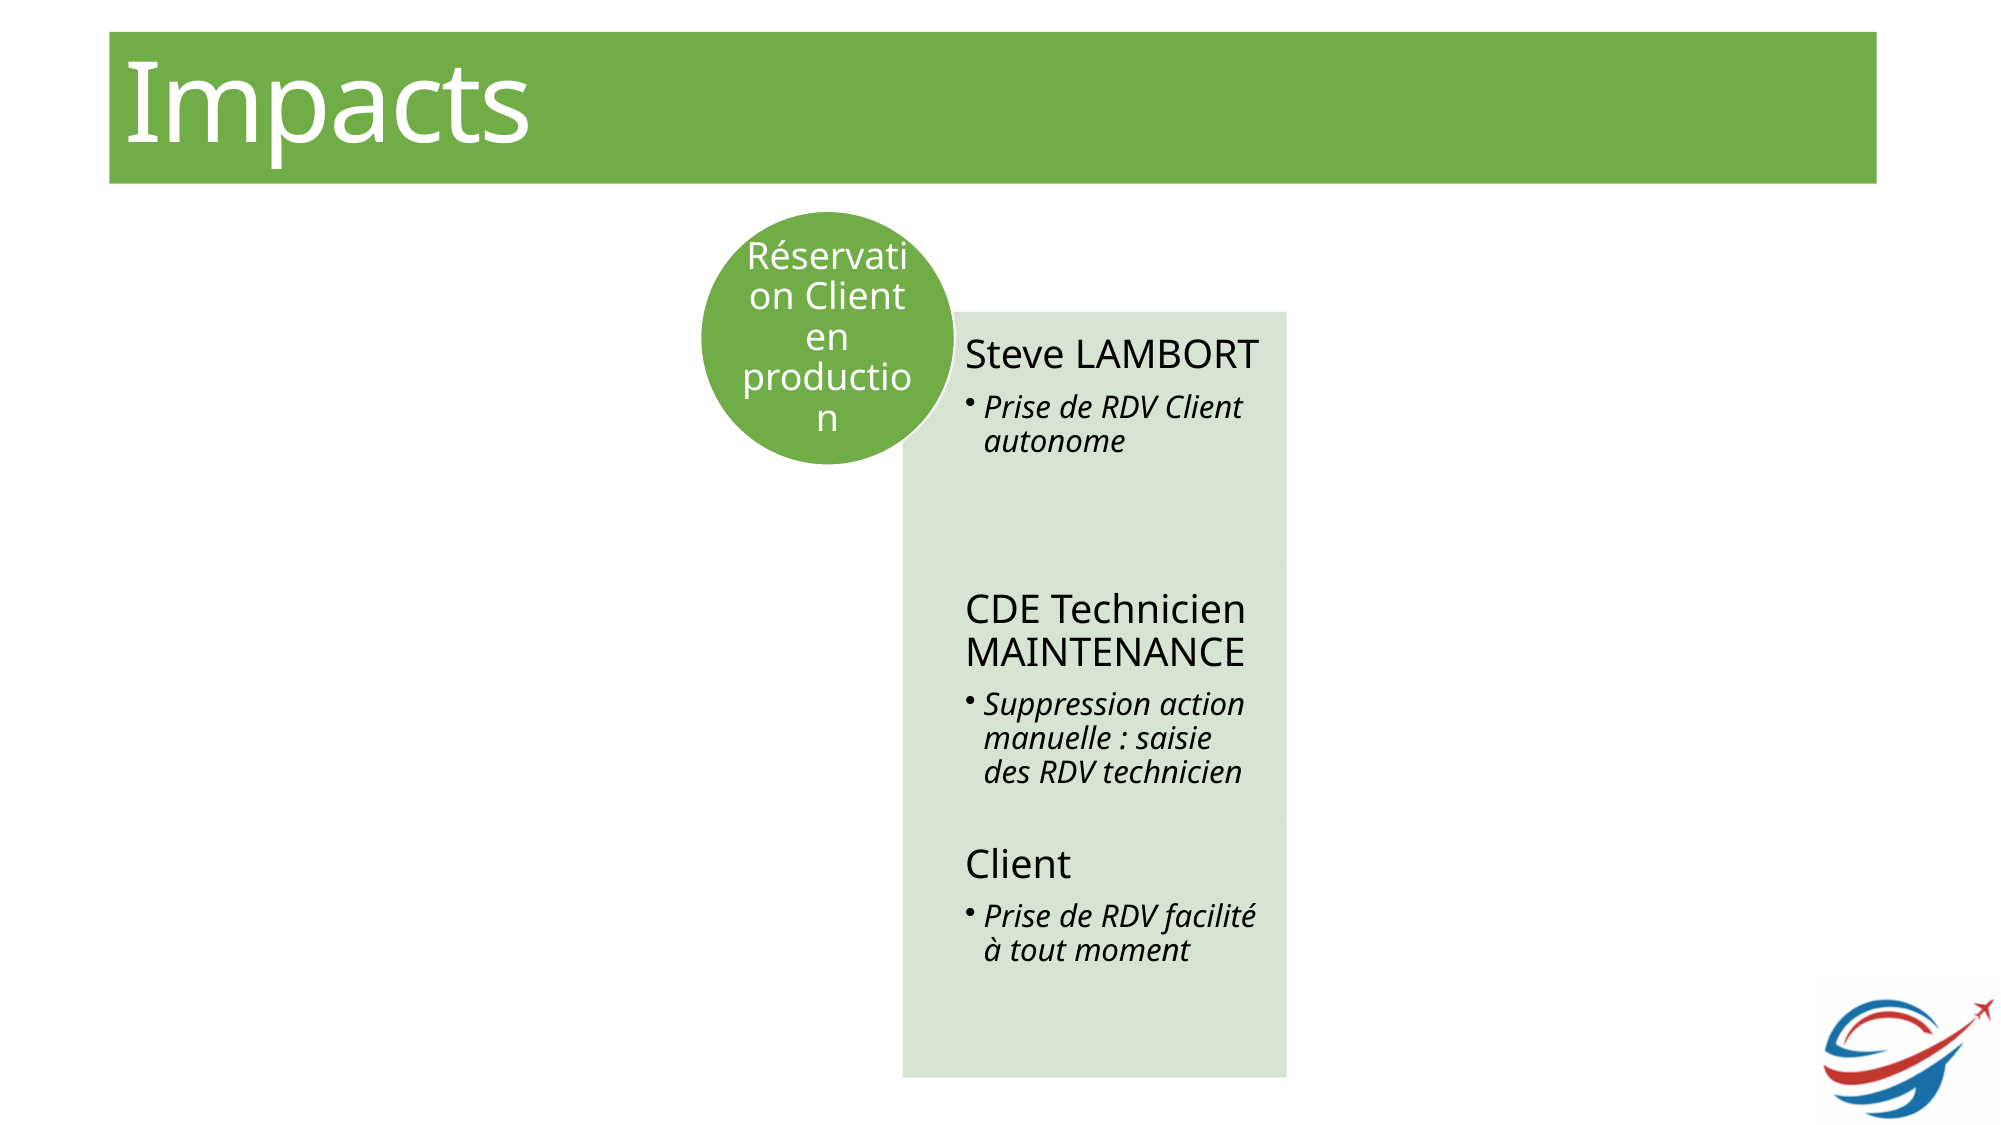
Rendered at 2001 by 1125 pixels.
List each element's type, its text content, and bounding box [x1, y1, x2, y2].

picture [1817, 976, 2000, 1125]
title Impacts [109, 31, 1877, 184]
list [110, 210, 1876, 1078]
